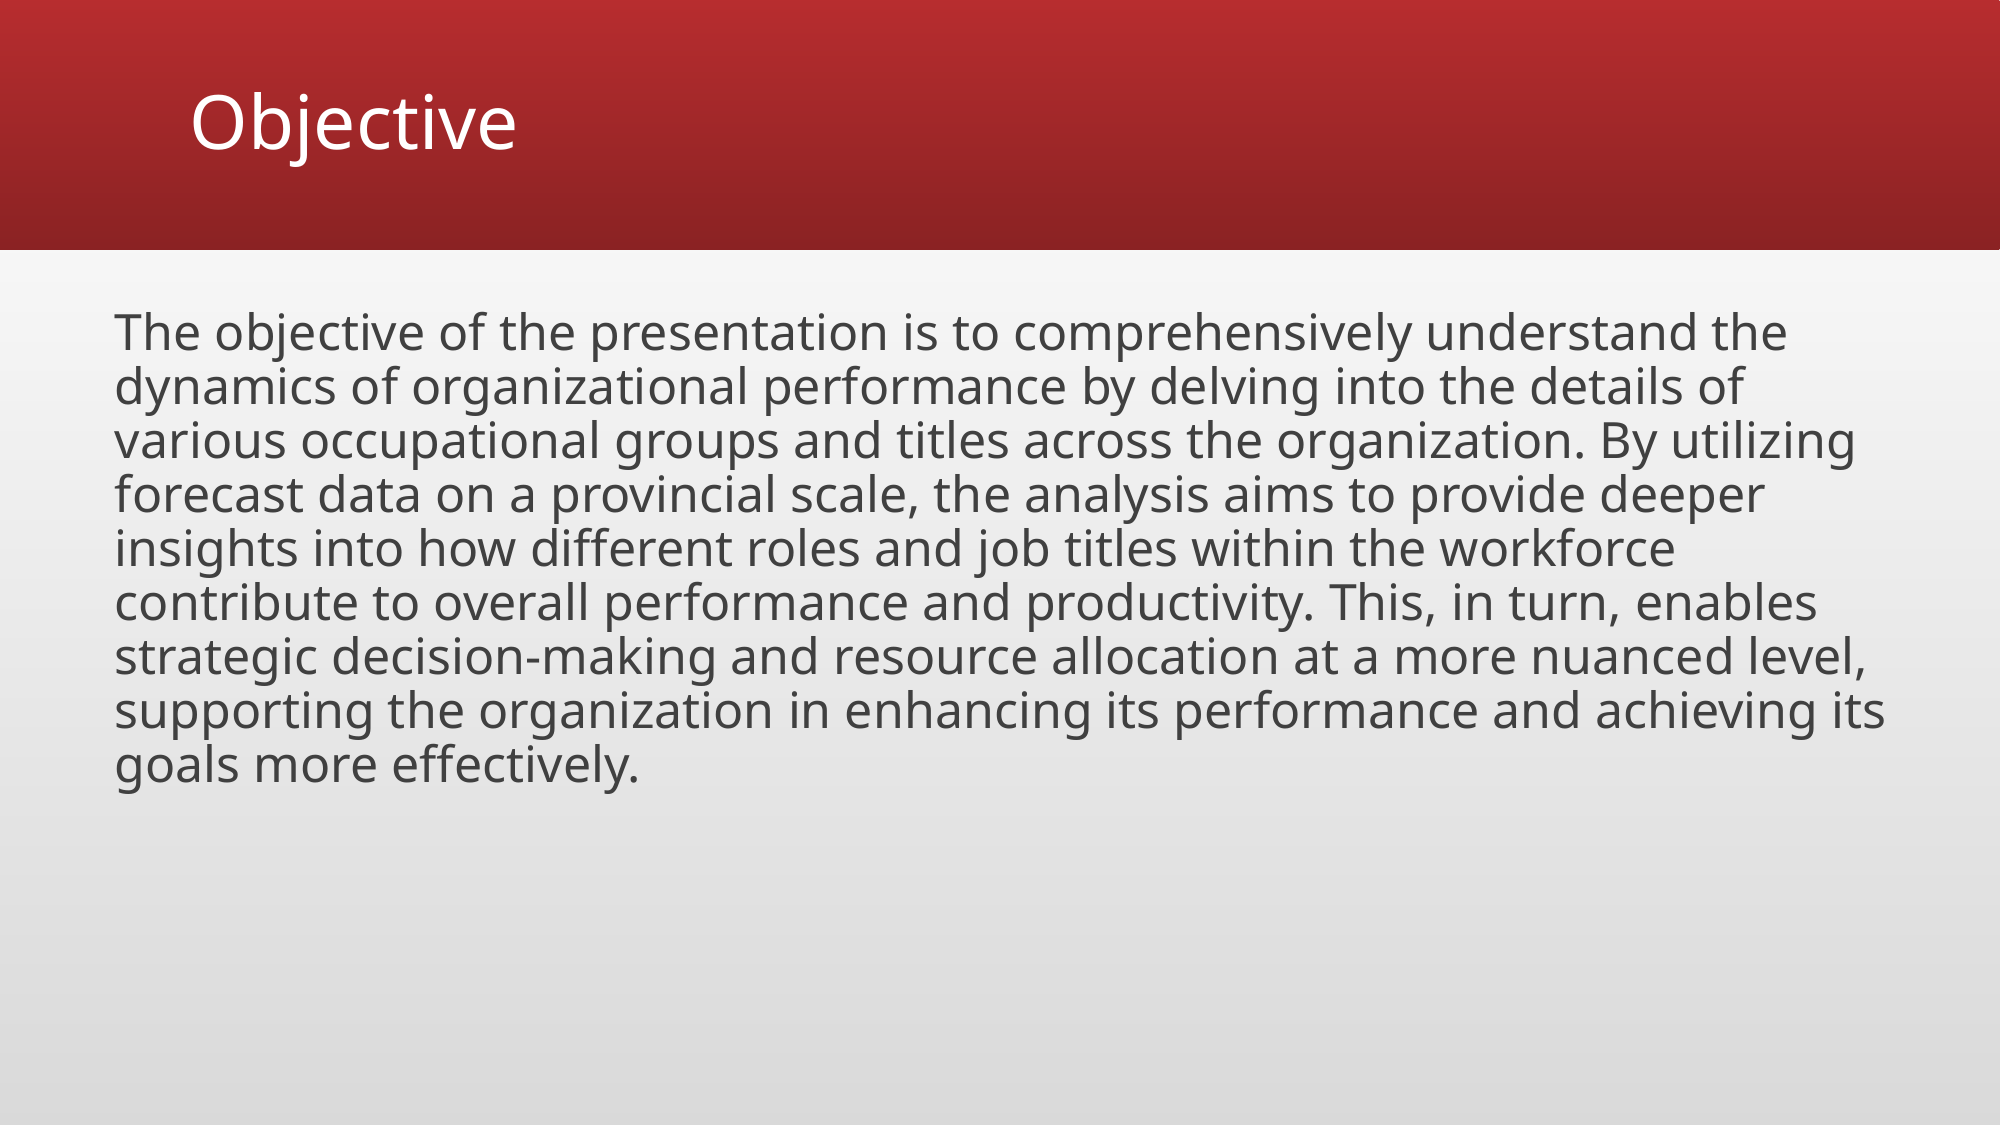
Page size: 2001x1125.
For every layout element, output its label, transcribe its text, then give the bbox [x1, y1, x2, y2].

title Objective [174, 16, 1825, 234]
list The objective of the presentation is to comprehensively understand the dynamics of organizational performance by delving into the details of various occupational groups and titles across the organization. By utilizing forecast data on a provincial scale, the analysis aims to provide deeper insights into how different roles and job titles within the workforce contribute to overall performance and productivity. This, in turn, enables strategic decision-making and resource allocation at a more nuanced level, supporting the organization in enhancing its performance and achieving its goals more effectively. [99, 299, 1945, 1050]
